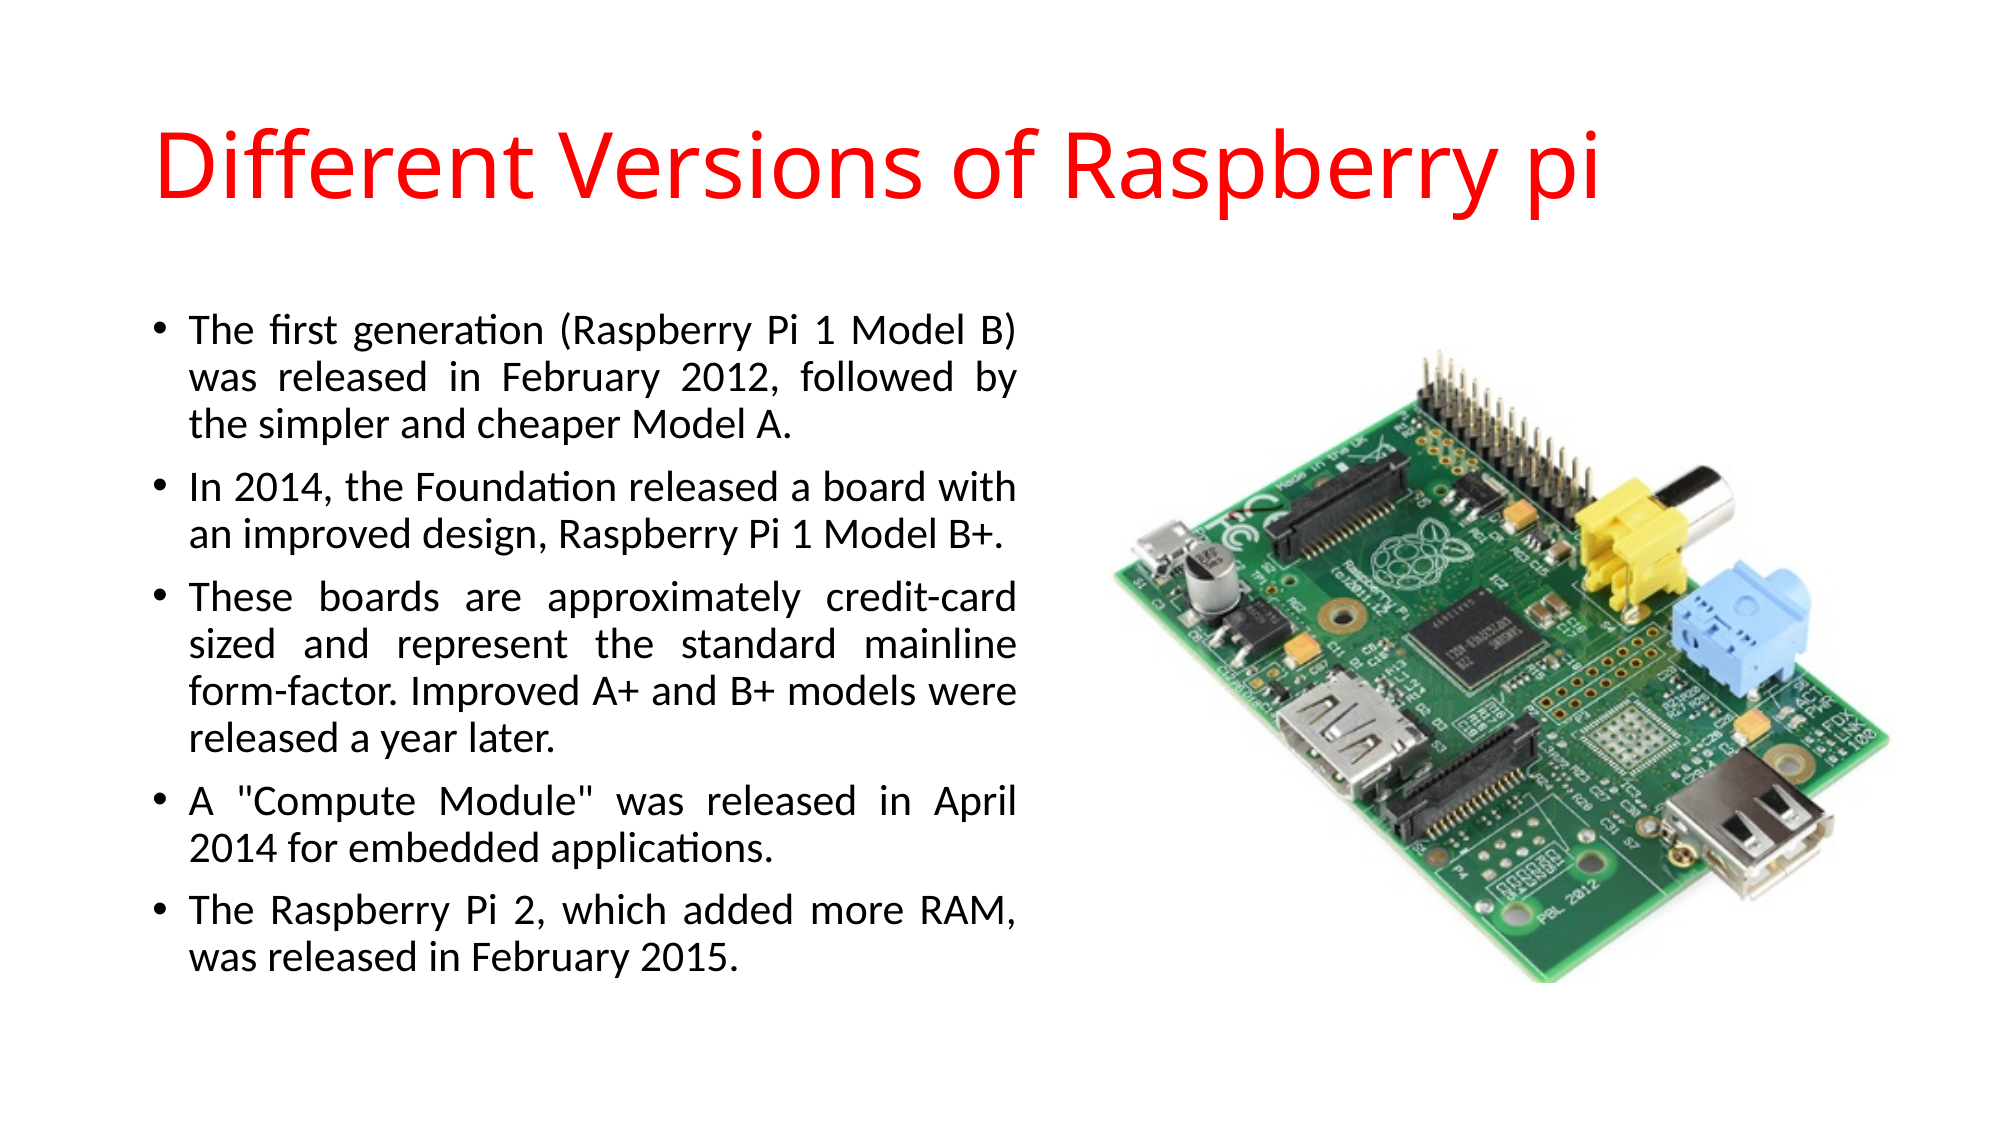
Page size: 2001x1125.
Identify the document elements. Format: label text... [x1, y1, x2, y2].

picture [1107, 342, 1910, 983]
list The first generation (Raspberry Pi 1 Model B) was released in February 2012, followed by the simpler and cheaper Model A. In 2014, the Foundation released a board with an improved design, Raspberry Pi 1 Model B+. These boards are approximately credit-card sized and represent the standard mainline form-factor. Improved A+ and B+ models were released a year later. A "Compute Module" was released in April 2014 for embedded applications. The Raspberry Pi 2, which added more RAM, was released in February 2015. [137, 299, 1033, 1014]
title Different Versions of Raspberry pi [137, 59, 1863, 278]
